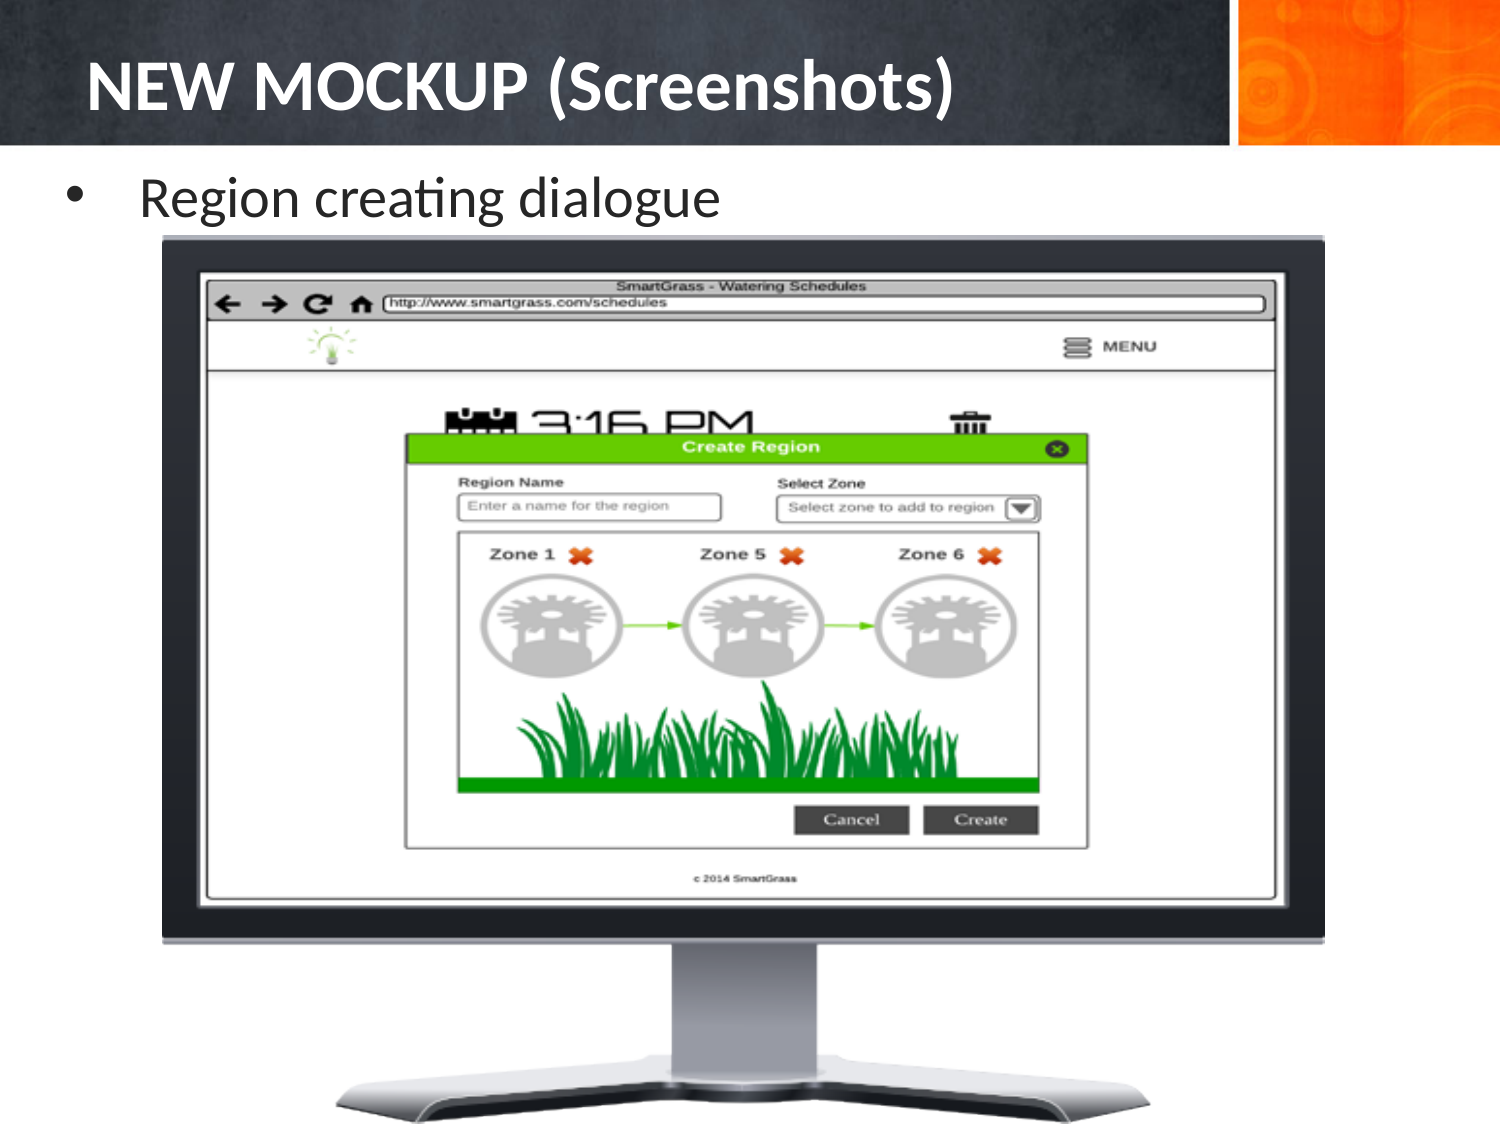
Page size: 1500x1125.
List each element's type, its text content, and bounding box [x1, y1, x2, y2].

title NEW MOCKUP (Screenshots) [71, 12, 1163, 133]
text_box Region creating dialogue [50, 149, 1438, 238]
picture [0, 0, 1500, 1125]
